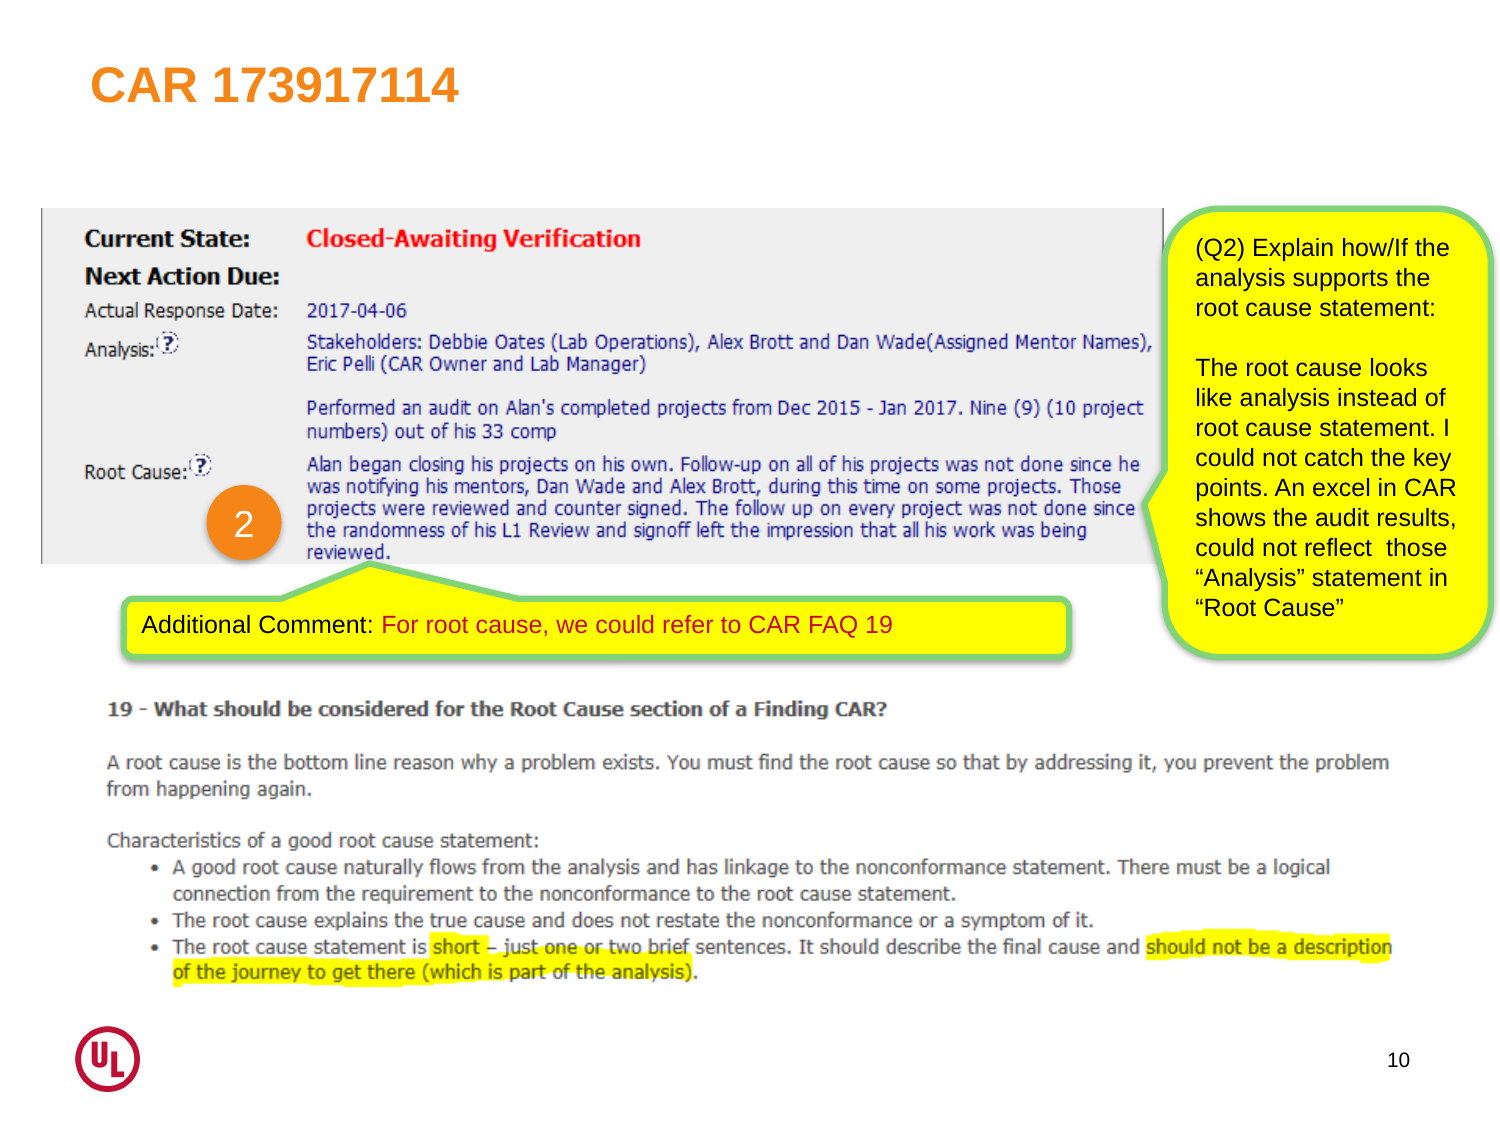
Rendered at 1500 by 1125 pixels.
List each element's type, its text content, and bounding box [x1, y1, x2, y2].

picture [41, 208, 1164, 564]
picture [75, 1026, 140, 1092]
picture [95, 692, 1434, 988]
title CAR 173917114 [75, 45, 1425, 228]
text_box Additional Comment: For root cause, we could refer to CAR FAQ 19 [120, 571, 1073, 661]
slide_number 10 [1319, 1029, 1425, 1090]
text_box (Q2) Explain how/If the analysis supports the root cause statement: The root cause looks like analysis instead of root cause statement. I could not catch the key points. An excel in CAR shows the audit results, could not reflect those “Analysis” statement in “Root Cause” [1158, 205, 1494, 661]
